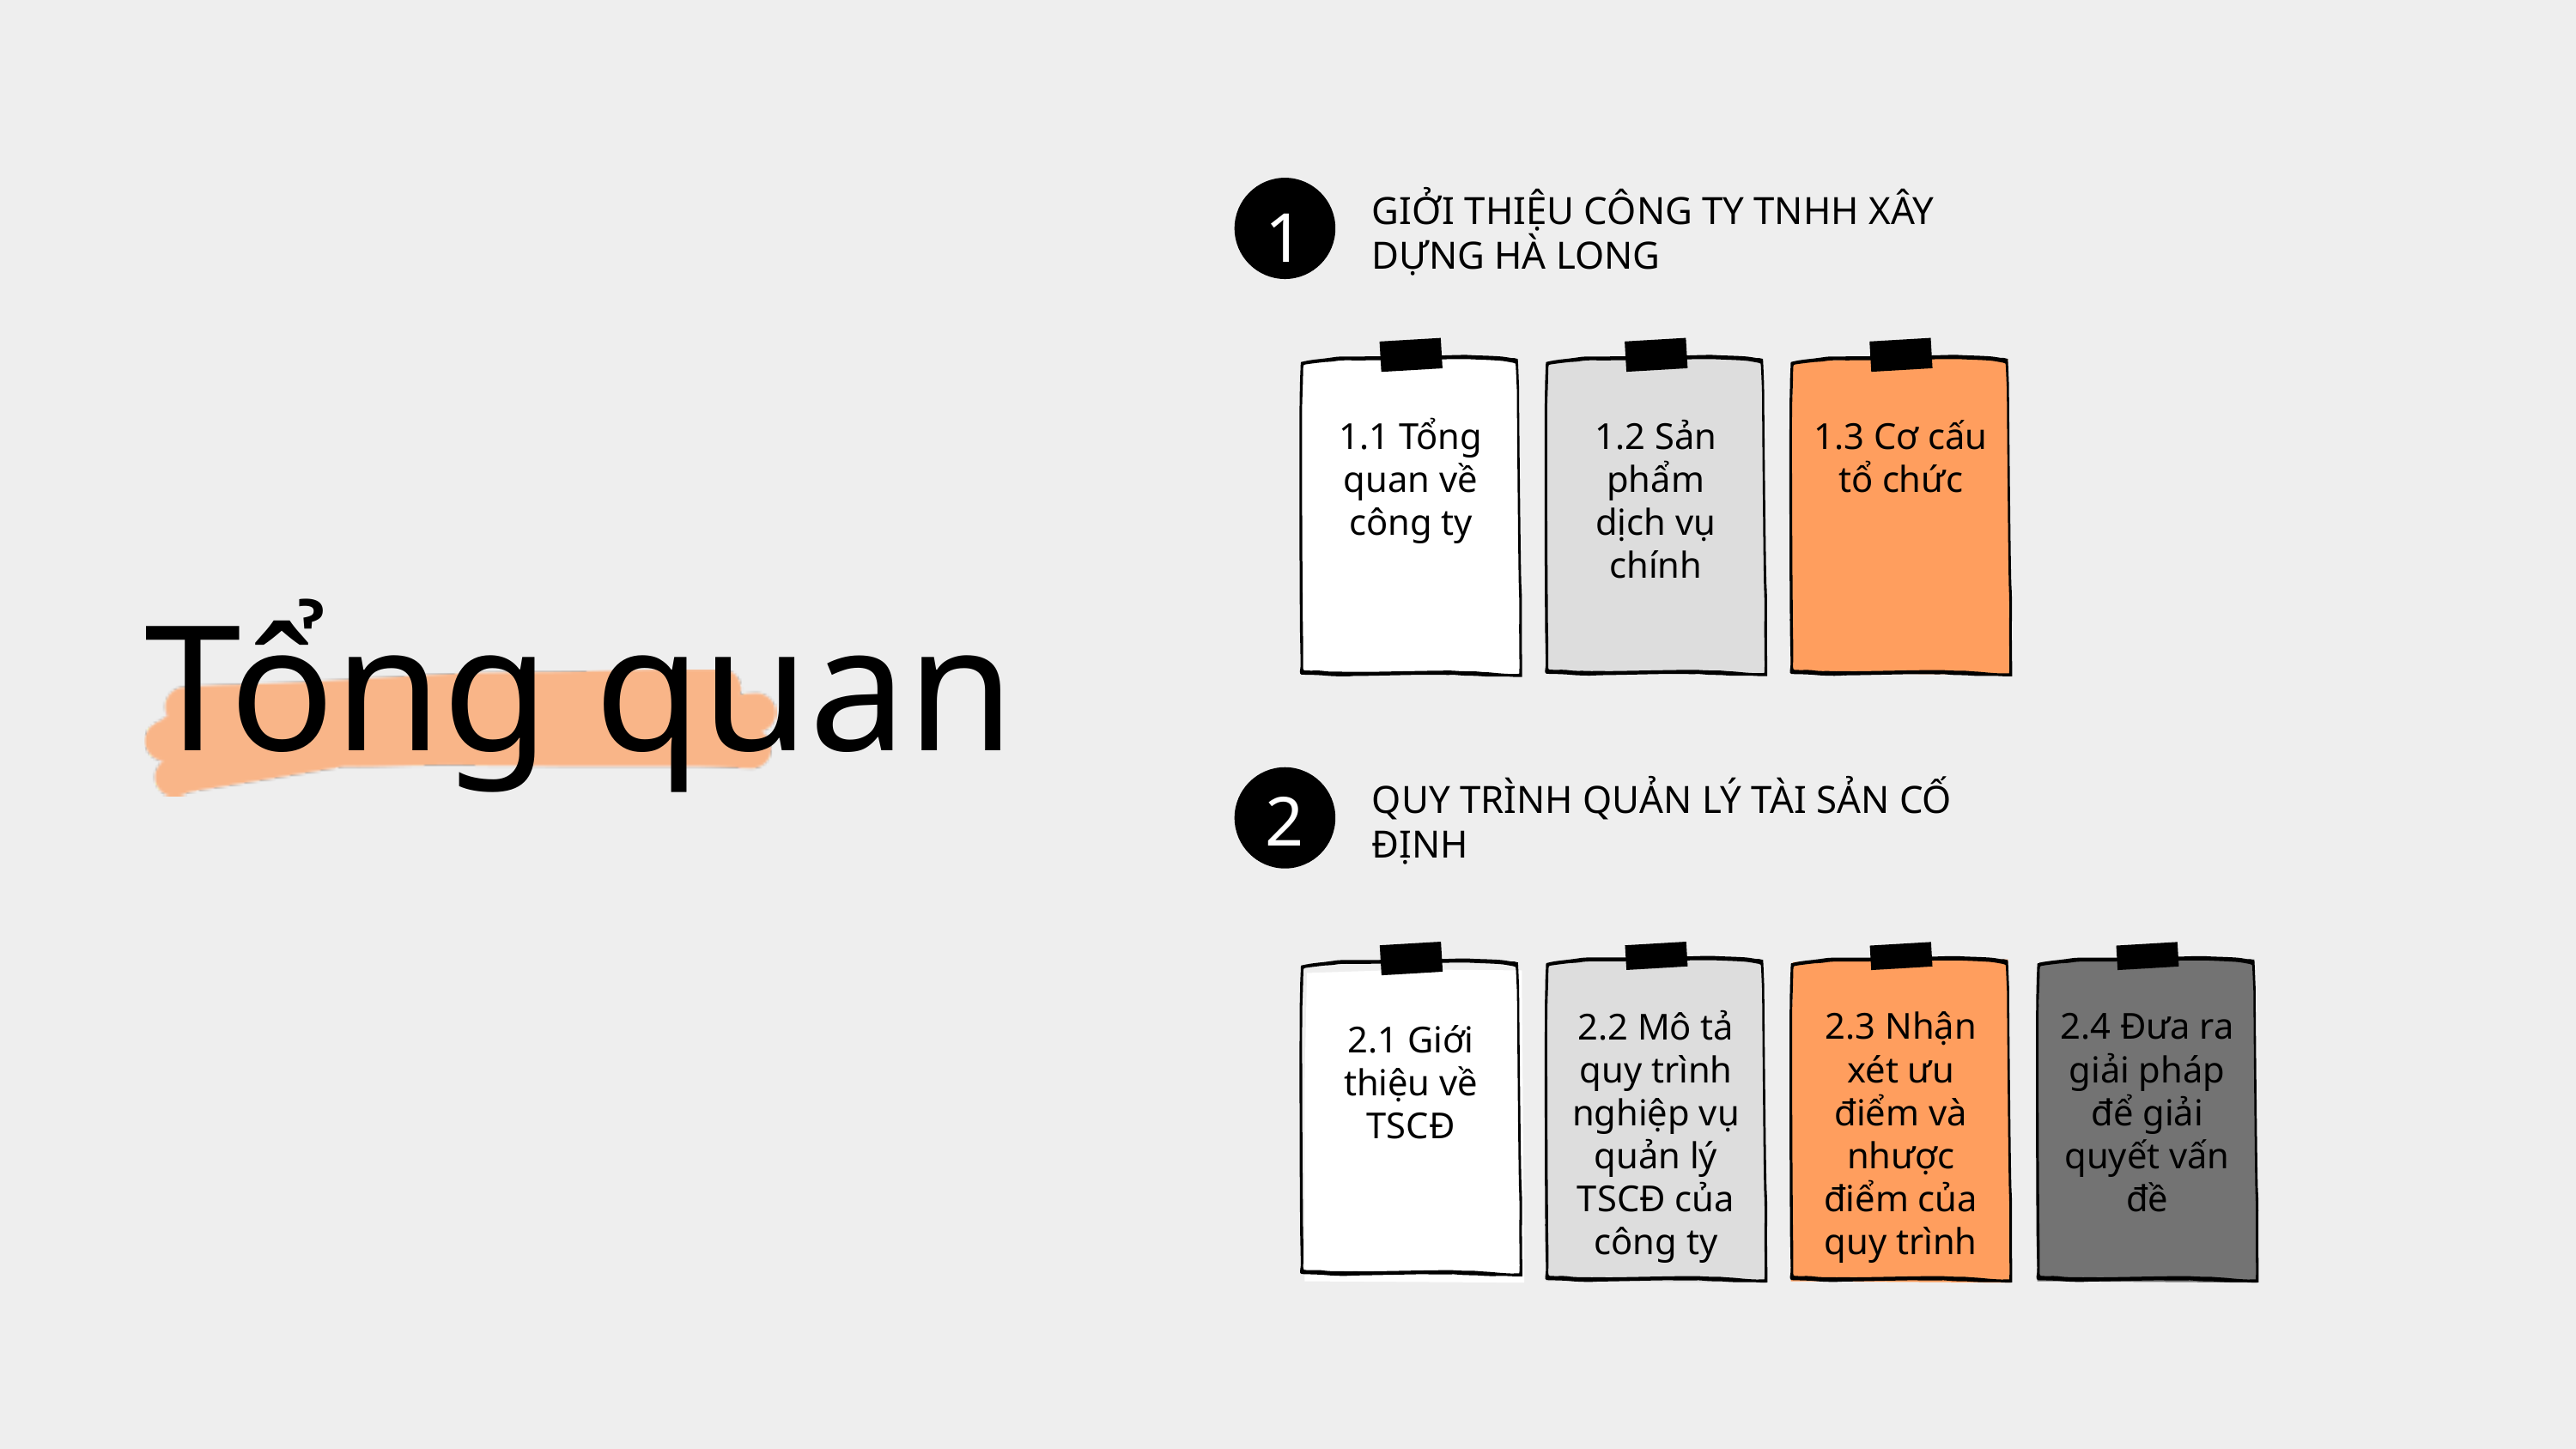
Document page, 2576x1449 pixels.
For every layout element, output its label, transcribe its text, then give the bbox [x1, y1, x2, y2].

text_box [1299, 339, 1522, 678]
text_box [1234, 177, 1964, 280]
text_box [1234, 767, 1964, 869]
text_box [2035, 943, 2259, 1283]
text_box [1789, 943, 2013, 1283]
picture [144, 669, 777, 797]
text_box Tổng quan [144, 601, 1017, 786]
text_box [1298, 943, 1525, 1283]
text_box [1544, 339, 1768, 677]
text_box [1544, 943, 1768, 1283]
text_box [1789, 339, 2013, 677]
